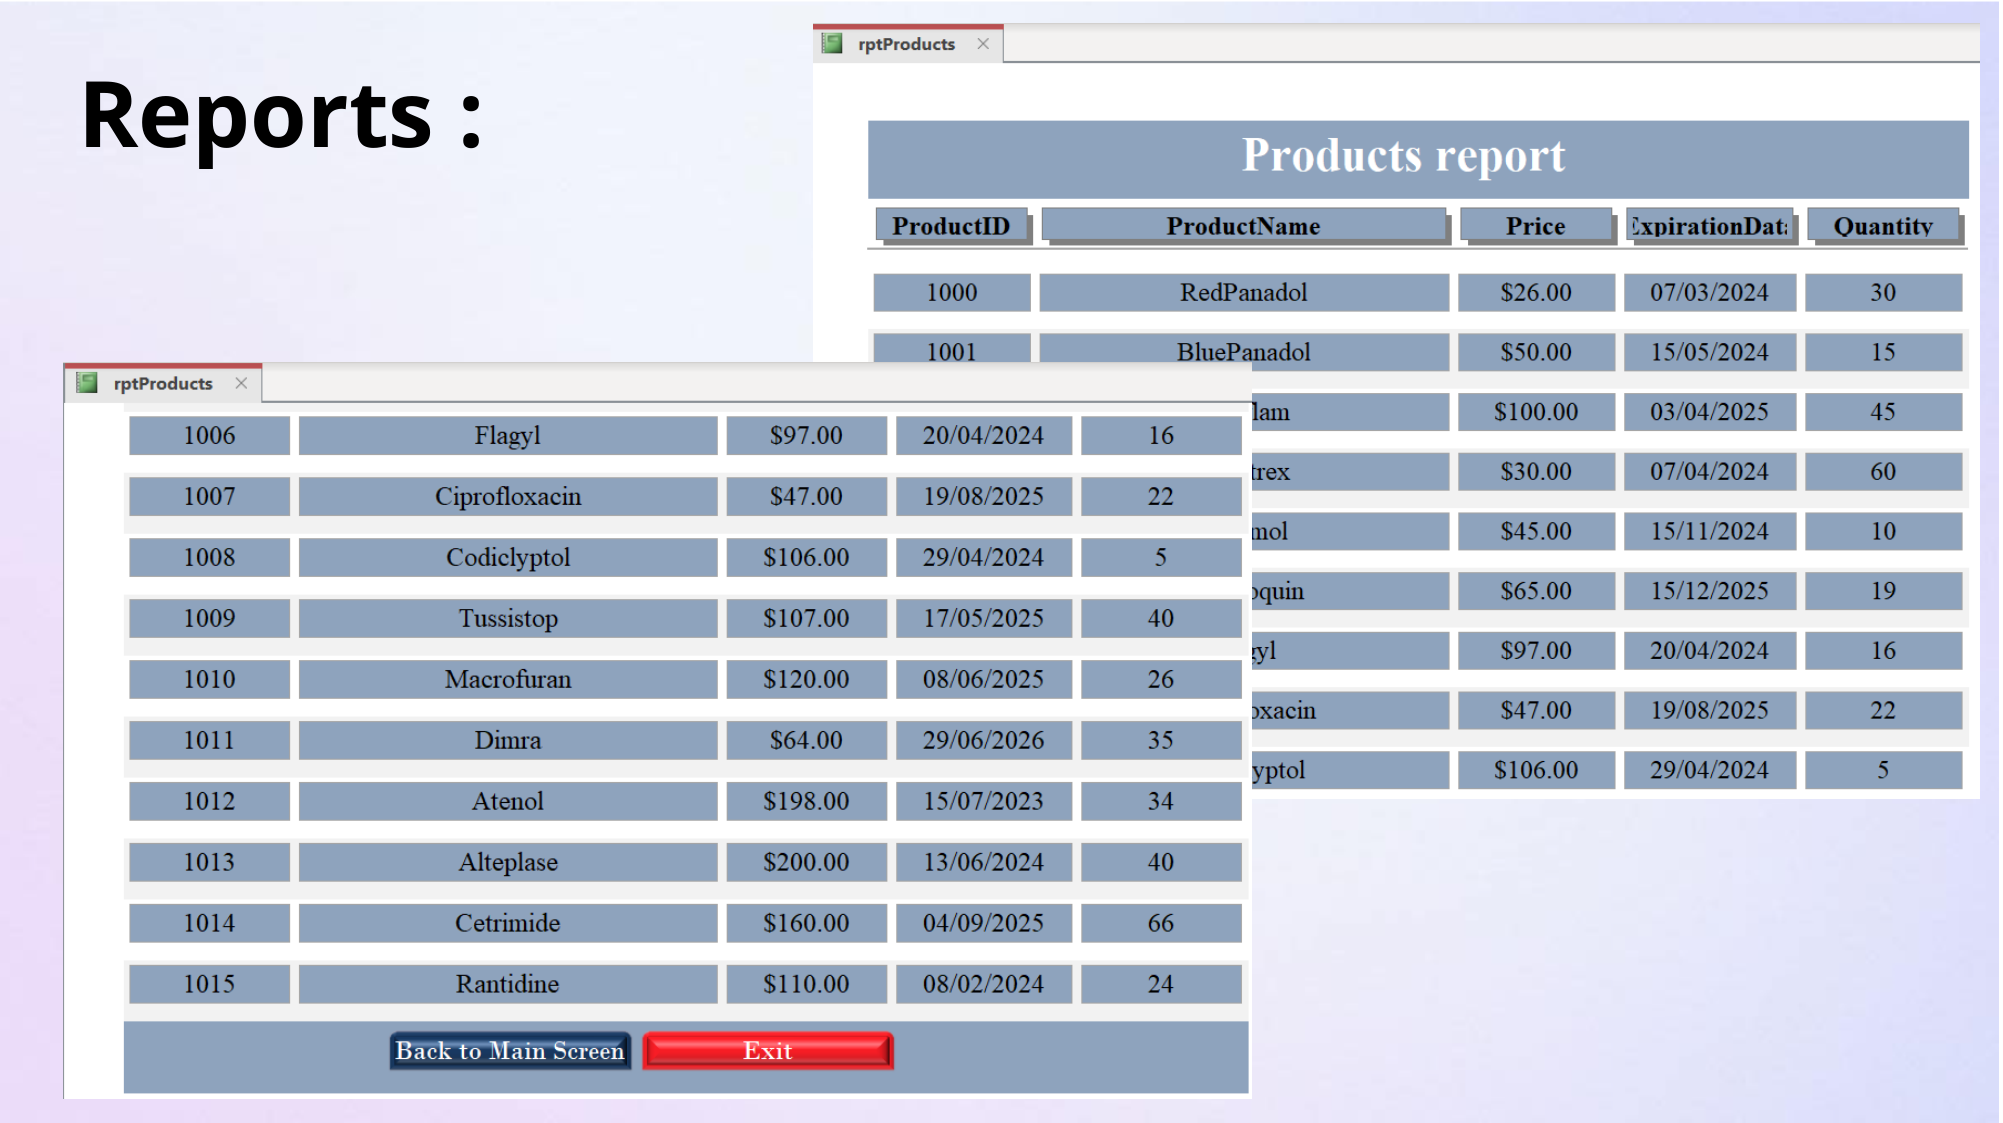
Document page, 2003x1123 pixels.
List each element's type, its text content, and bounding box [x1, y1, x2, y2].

text_box Reports : [63, 48, 429, 174]
picture [0, 0, 1997, 1123]
